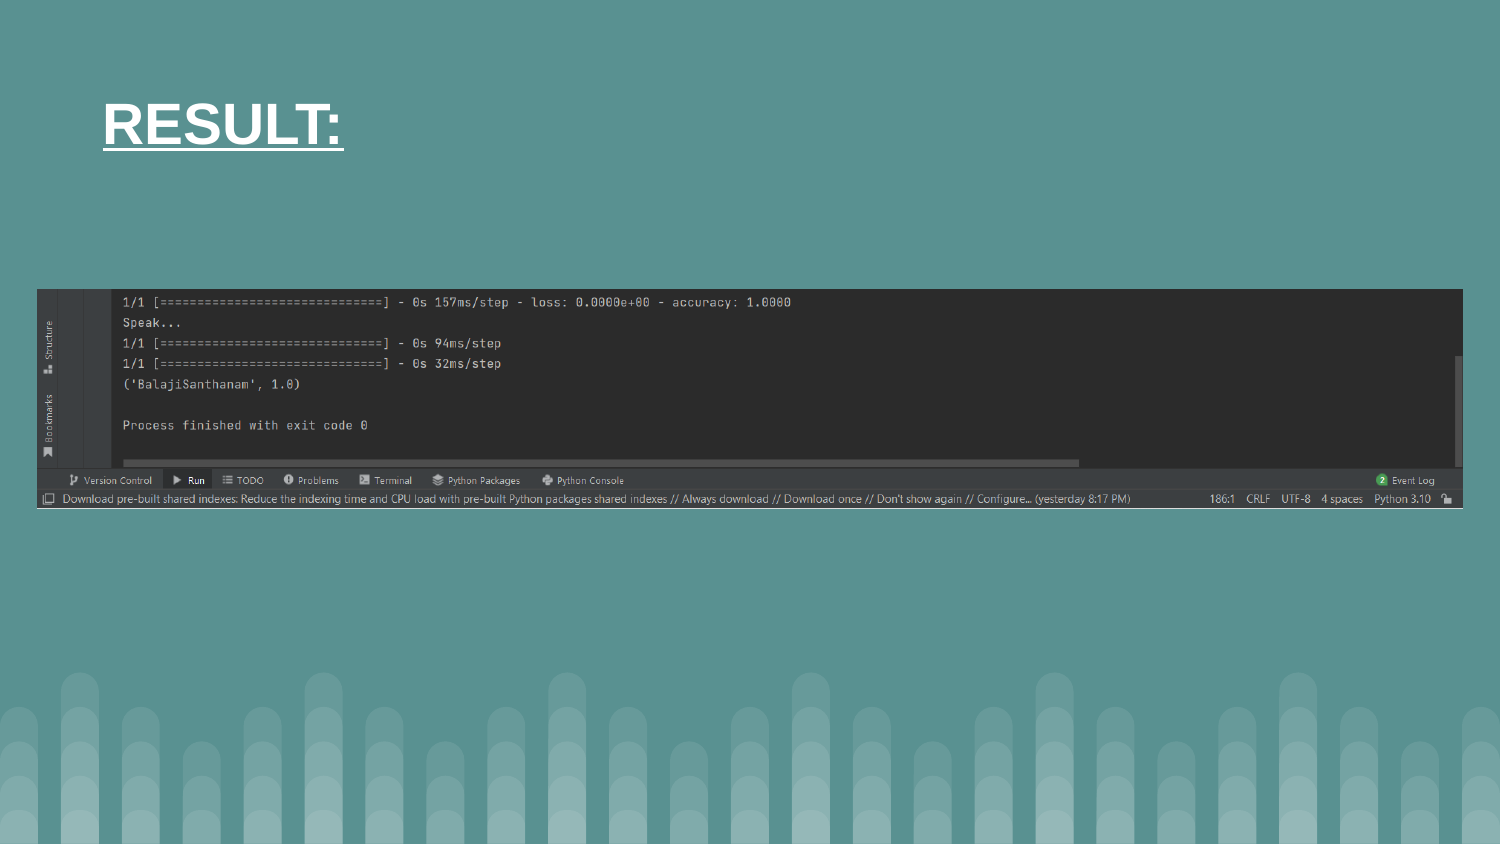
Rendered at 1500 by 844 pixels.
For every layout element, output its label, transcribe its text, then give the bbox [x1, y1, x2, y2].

picture [37, 289, 1463, 509]
text_box RESULT: [87, 78, 1348, 288]
